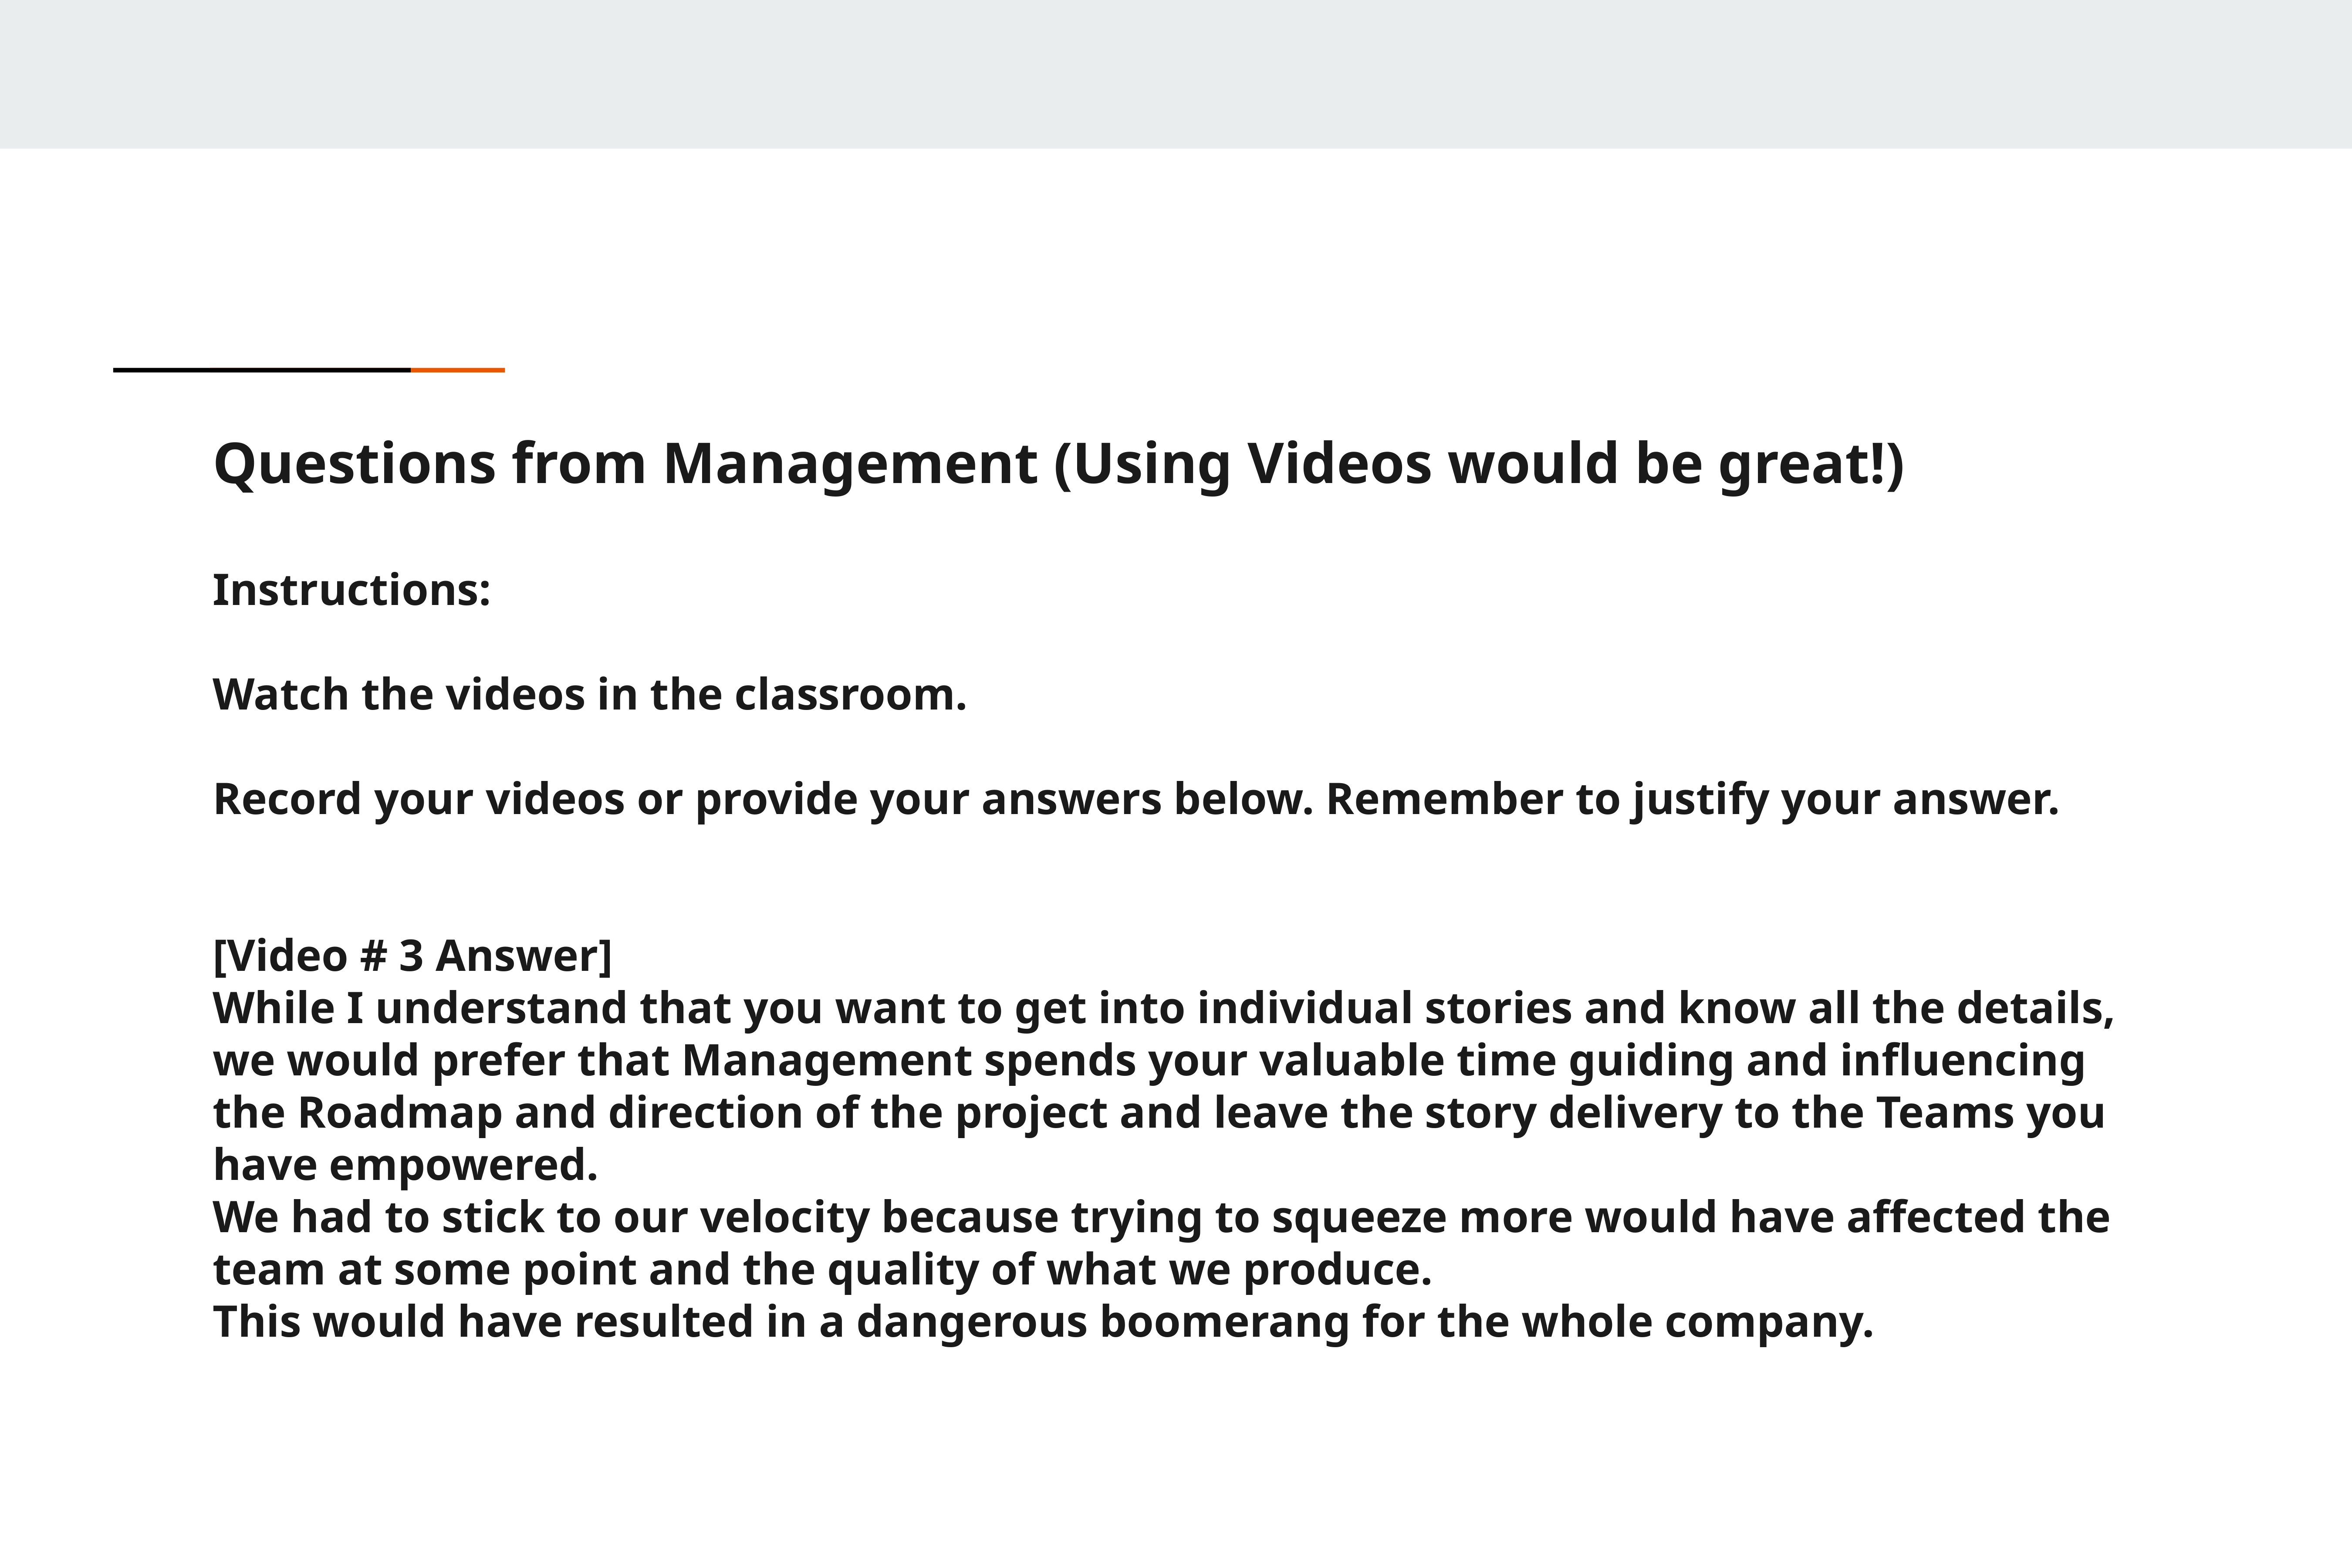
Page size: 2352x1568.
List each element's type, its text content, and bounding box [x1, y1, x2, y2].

text_box Questions from Management (Using Videos would be great!) Instructions: Watch the videos in the classroom. Record your videos or provide your answers below. Remember to justify your answer. [Video # 3 Answer] While I understand that you want to get into individual stories and know all the details, we would prefer that Management spends your valuable time guiding and influencing the Roadmap and direction of the project and leave the story delivery to the Teams you have empowered. We had to stick to our velocity because trying to squeeze more would have affected the team at some point and the quality of what we produce. This would have resulted in a dangerous boomerang for the whole company. [187, 402, 2166, 565]
